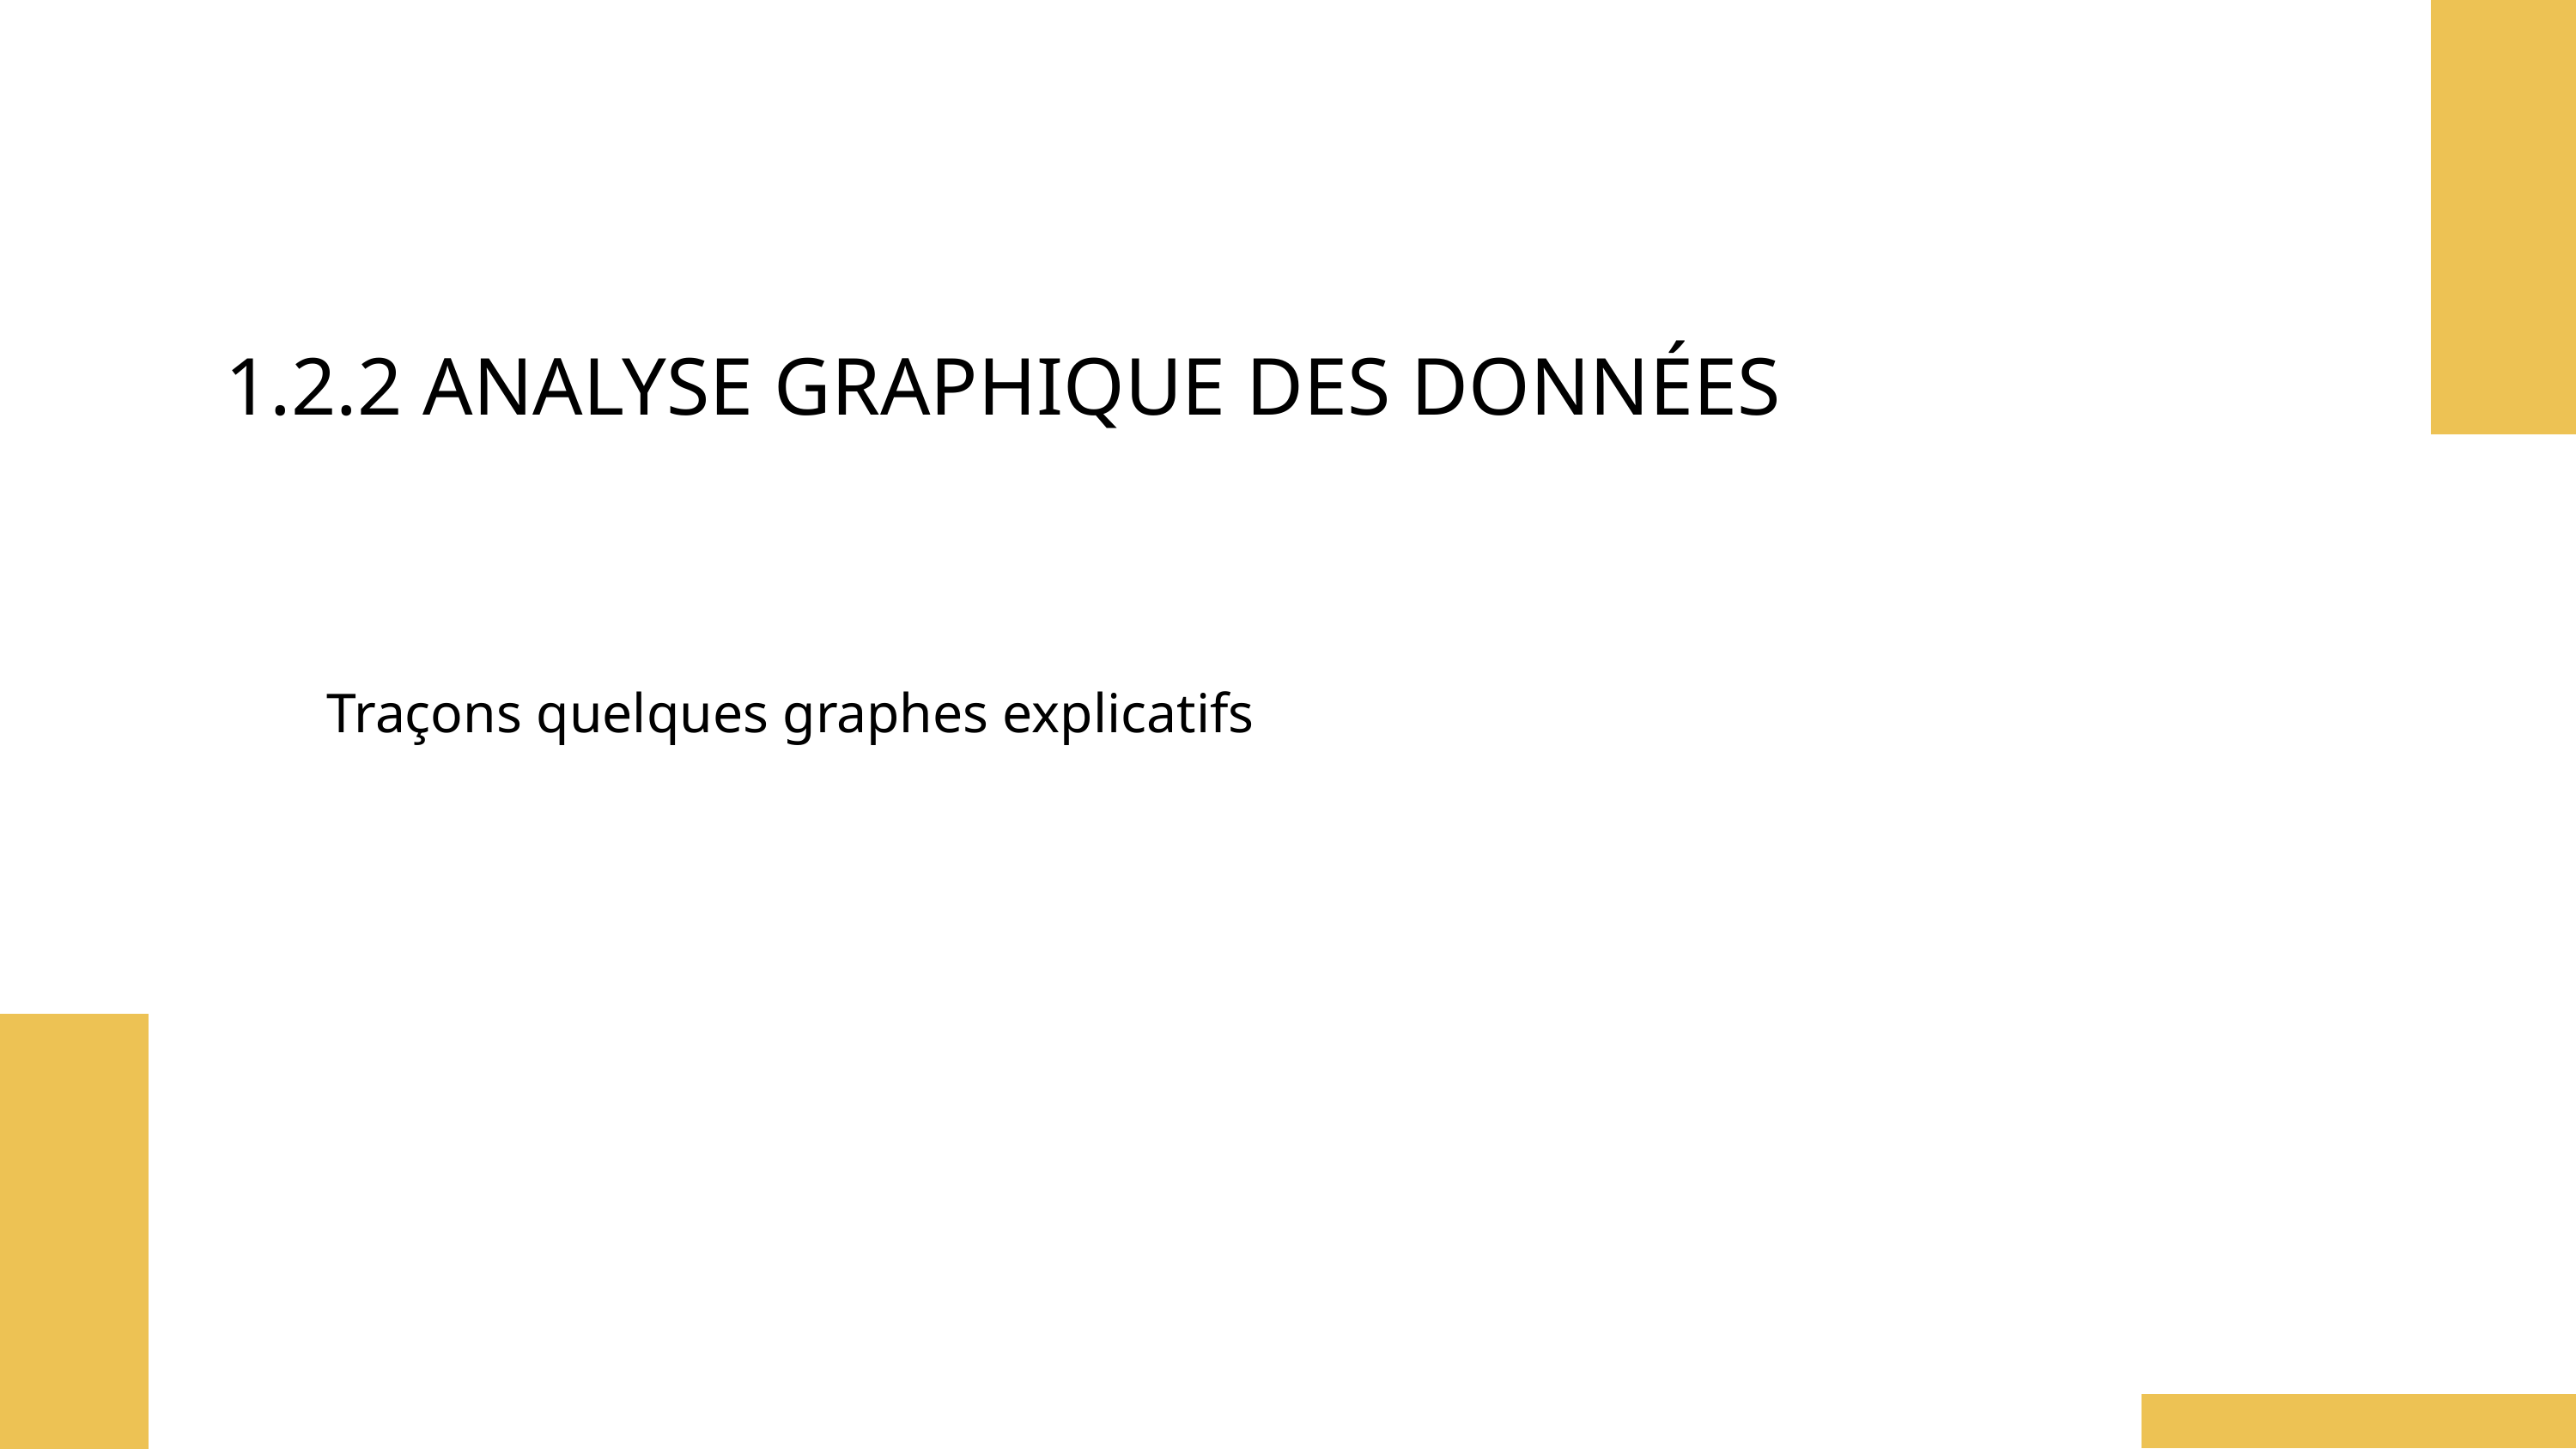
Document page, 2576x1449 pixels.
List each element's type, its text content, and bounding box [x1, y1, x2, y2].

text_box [2430, 0, 2576, 435]
text_box 1.2.2 ANALYSE GRAPHIQUE DES DONNÉES [225, 320, 2359, 541]
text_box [2141, 1393, 2576, 1449]
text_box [0, 1014, 149, 1449]
text_box Traçons quelques graphes explicatifs [326, 668, 2250, 743]
